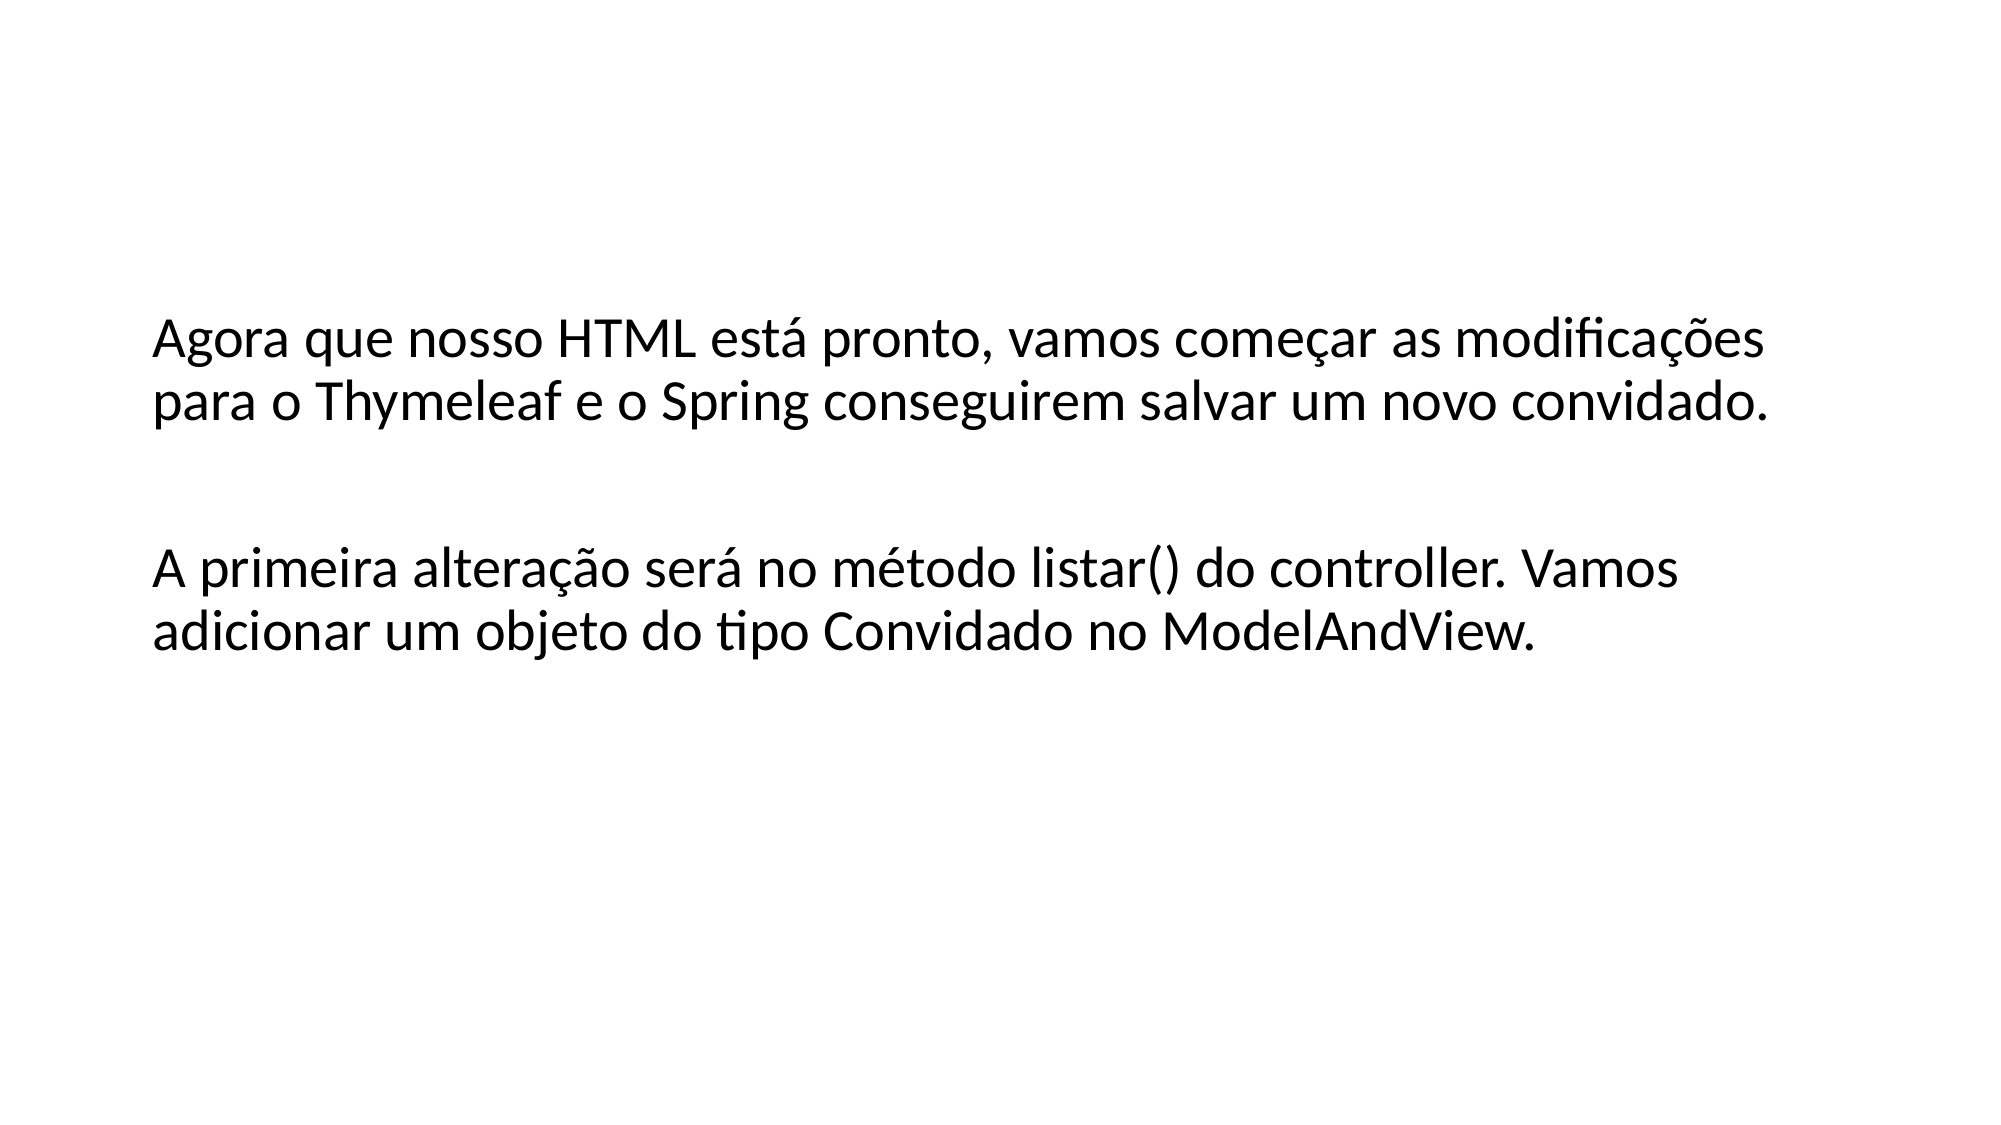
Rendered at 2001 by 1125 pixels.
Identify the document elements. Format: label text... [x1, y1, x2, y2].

list Agora que nosso HTML está pronto, vamos começar as modificações para o Thymeleaf e o Spring conseguirem salvar um novo convidado. A primeira alteração será no método listar() do controller. Vamos adicionar um objeto do tipo Convidado no ModelAndView. [137, 299, 1863, 1014]
